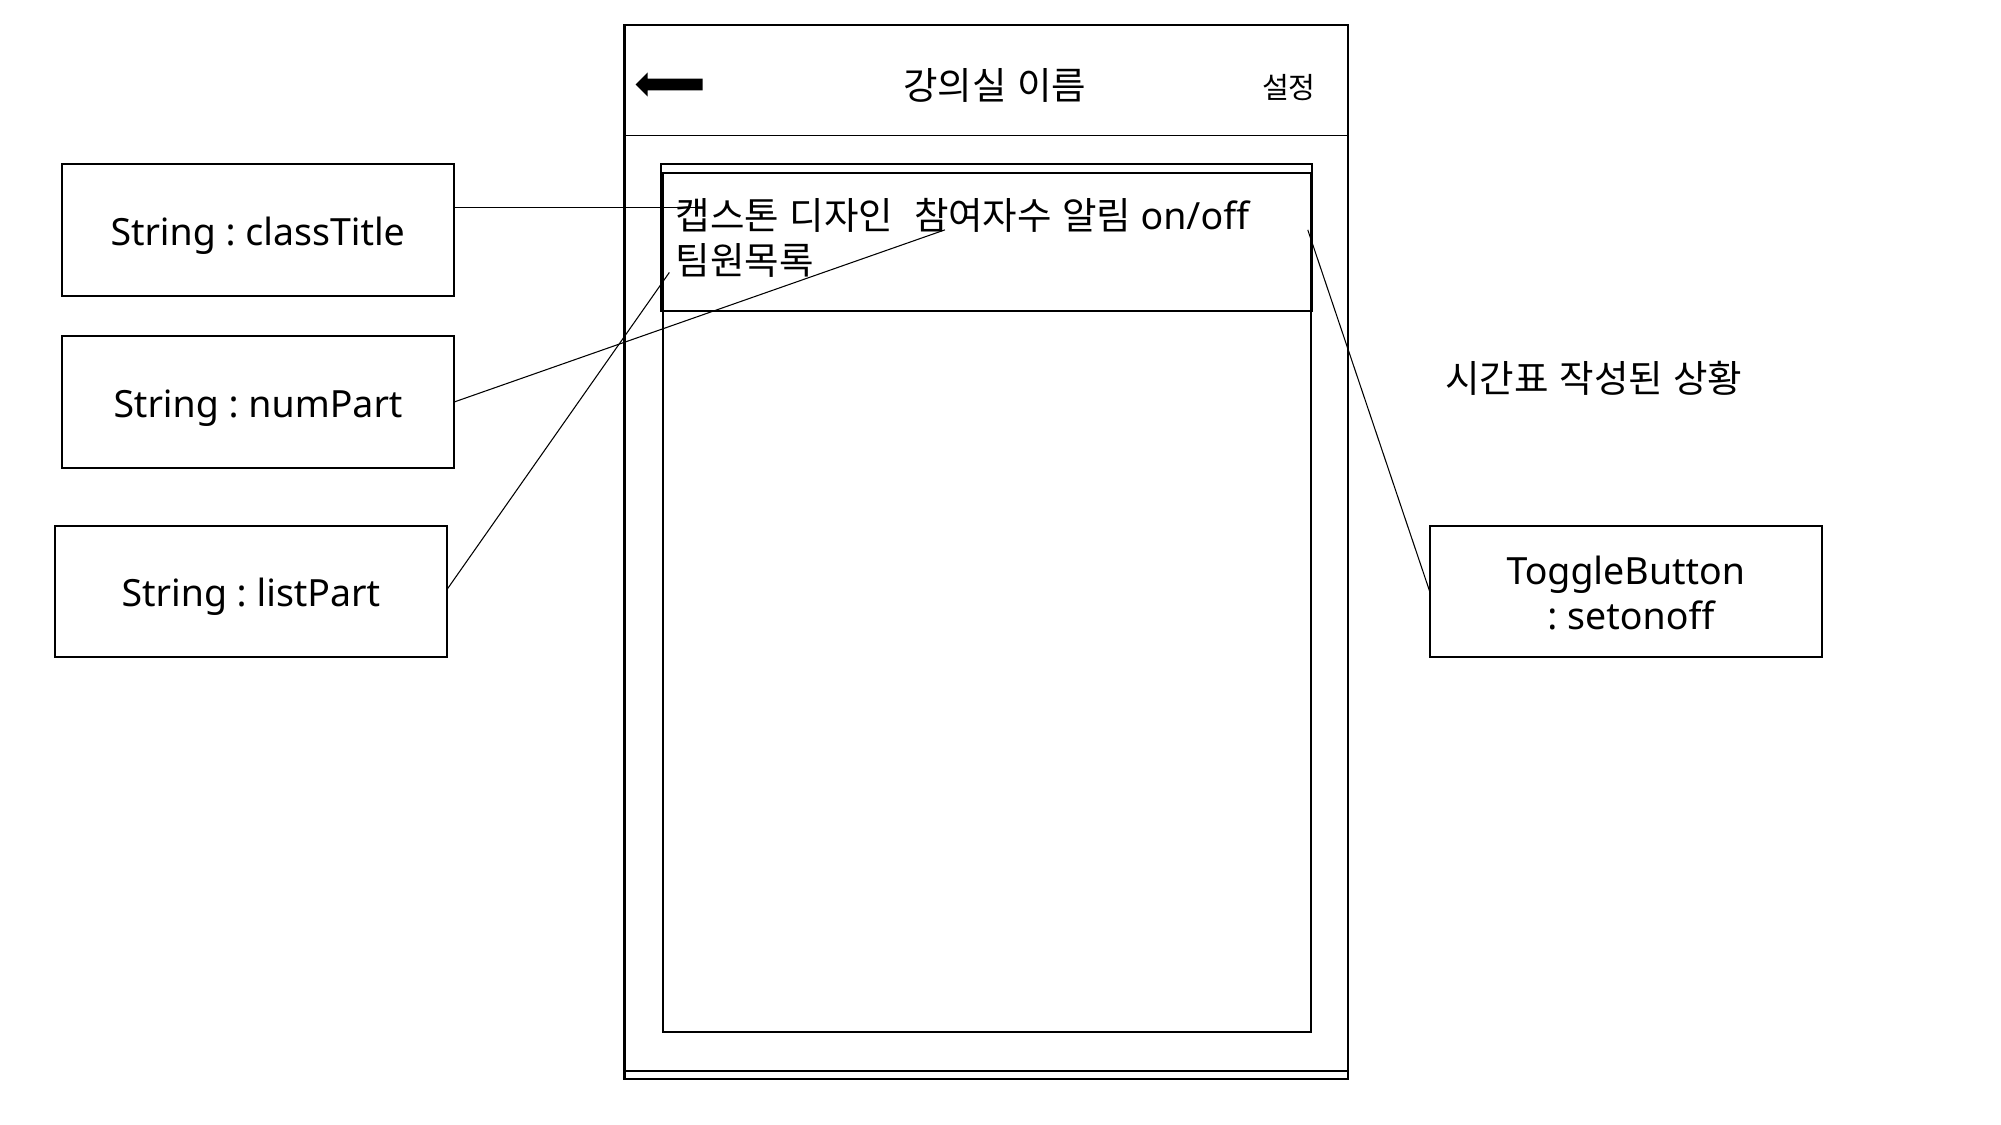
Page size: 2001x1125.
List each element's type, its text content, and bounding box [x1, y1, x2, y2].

text_box 시간표 작성된 상황 [1430, 347, 1965, 408]
text_box [623, 24, 1349, 229]
text_box ToggleButton : setonoff [1429, 525, 1823, 658]
text_box [623, 589, 1349, 1072]
text_box String : classTitle [61, 163, 455, 297]
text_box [447, 272, 670, 589]
text_box [662, 312, 1312, 1033]
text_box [1307, 229, 1430, 592]
text_box 캡스톤 디자인 참여자수 알림on/off 팀원목록 [660, 163, 1313, 312]
text_box 설정 [1247, 62, 1374, 113]
text_box [623, 1072, 1349, 1080]
text_box String : numPart [61, 335, 447, 469]
text_box String : listPart [54, 525, 448, 658]
text_box [635, 72, 703, 97]
text_box 강의실 이름 [888, 54, 1112, 114]
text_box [454, 229, 945, 402]
